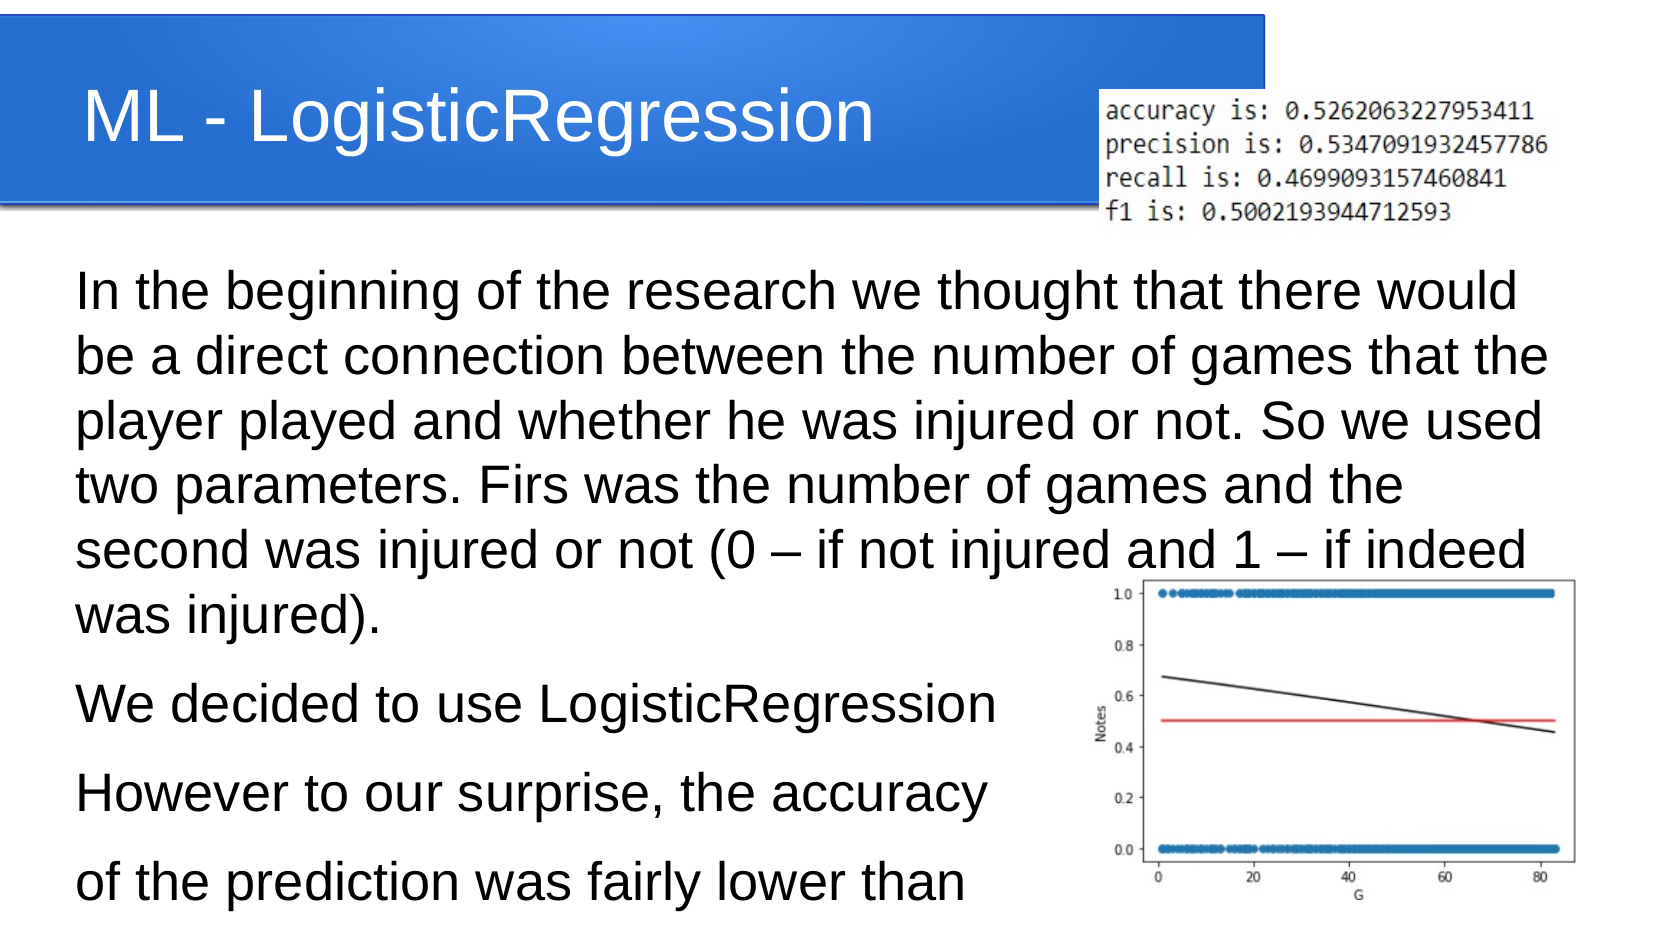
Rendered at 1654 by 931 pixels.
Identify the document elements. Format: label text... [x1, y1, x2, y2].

list In the beginning of the research we thought that there would be a direct connection between the number of games that the player played and whether he was injured or not. So we used two parameters. Firs was the number of games and the second was injured or not (0 – if not injured and 1 – if indeed was injured). We decided to use LogisticRegression However to our surprise, the accuracy of the prediction was fairly lower than expected (0.526). it is fairly low percentage however, injuries are pretty random so we decided that there is some connection between both [75, 255, 1564, 795]
title ML - LogisticRegression [82, 35, 1235, 189]
picture [1081, 568, 1584, 900]
picture [0, 13, 1590, 240]
